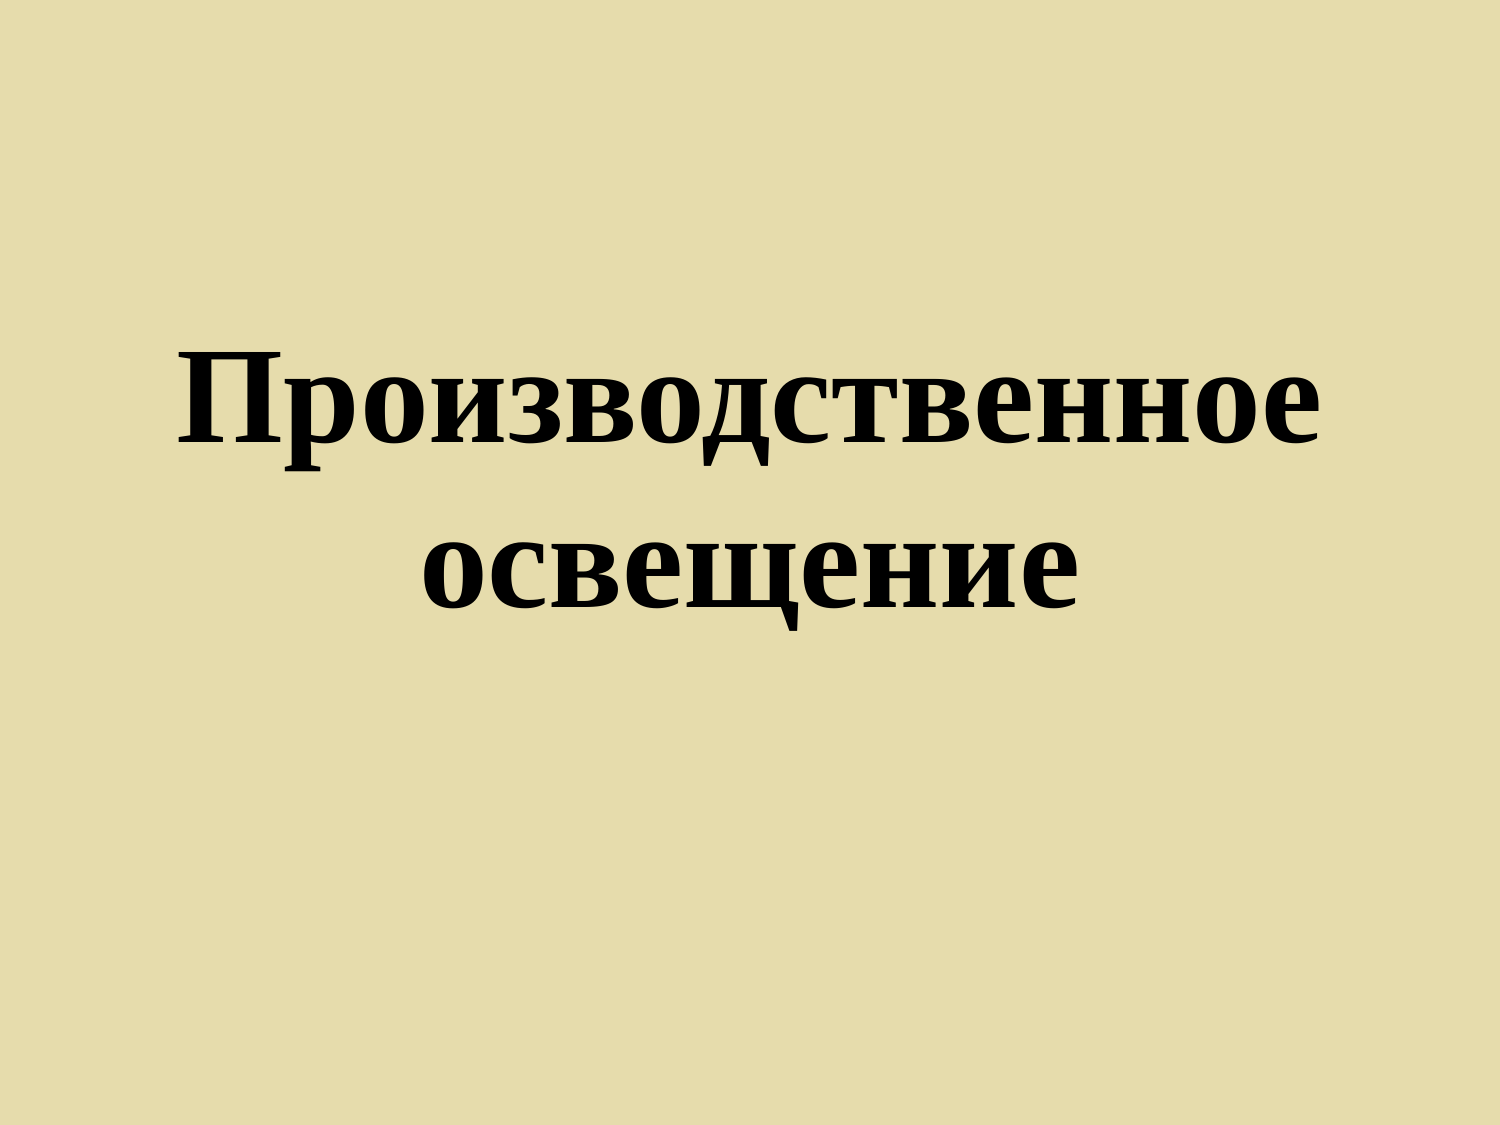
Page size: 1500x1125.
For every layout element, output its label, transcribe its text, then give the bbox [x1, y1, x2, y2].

title Производственное освещение [112, 349, 1388, 591]
